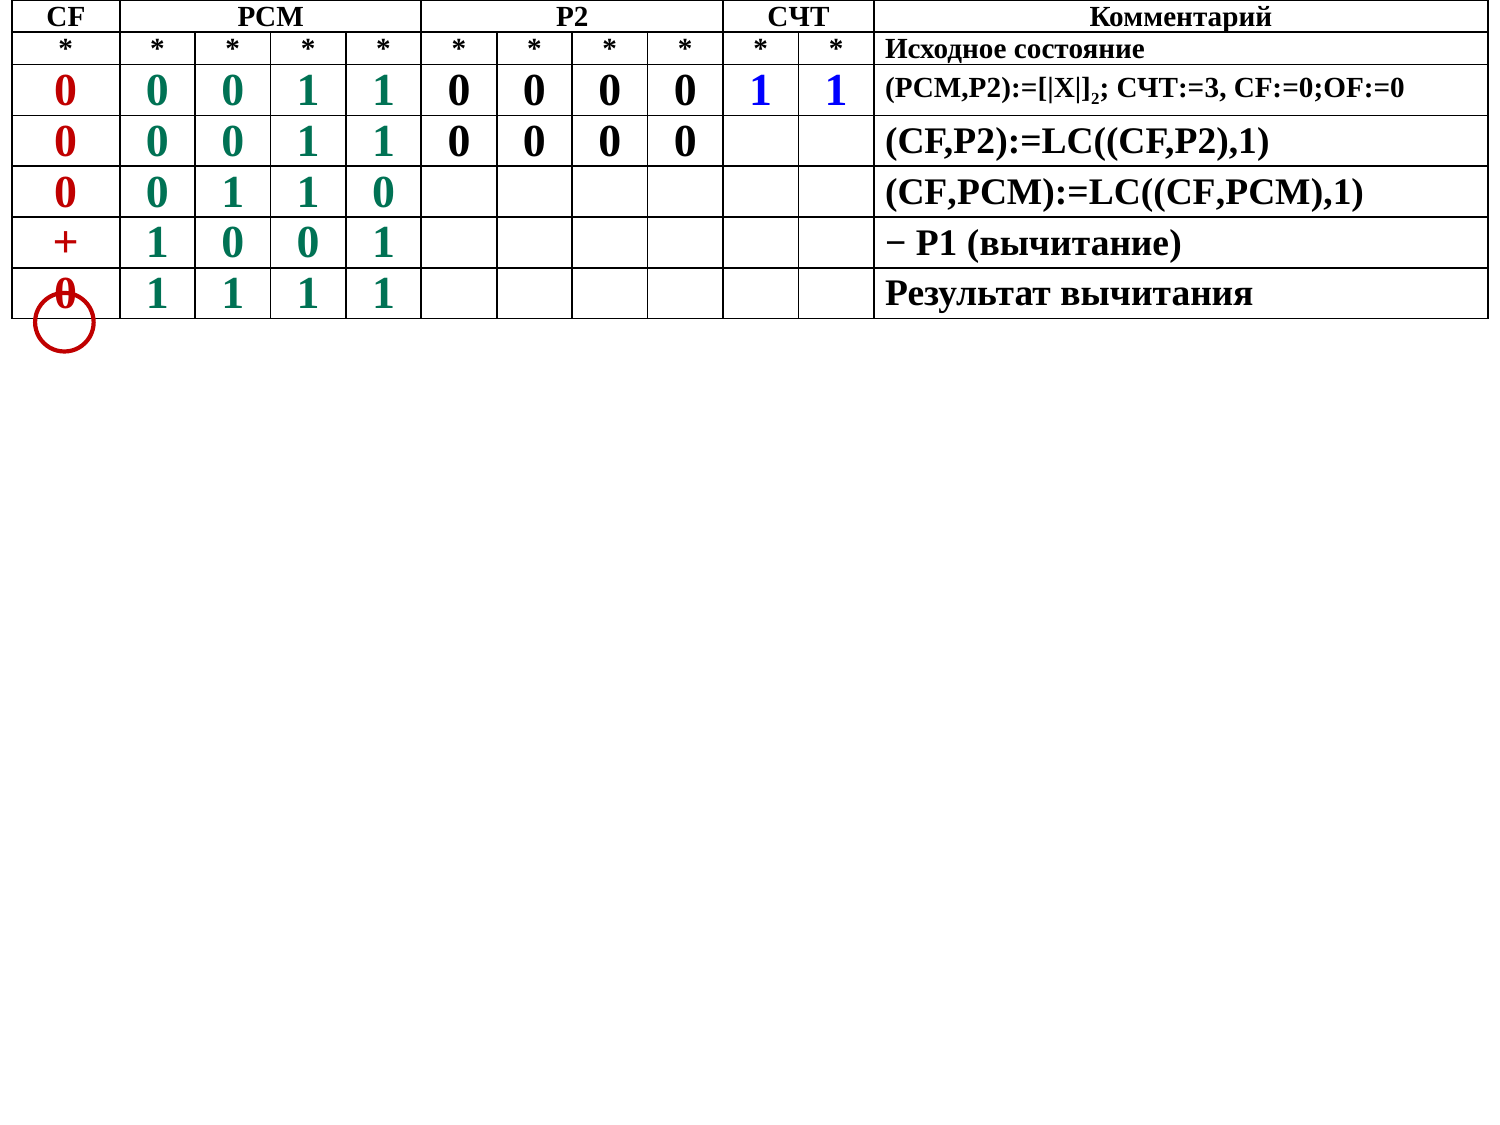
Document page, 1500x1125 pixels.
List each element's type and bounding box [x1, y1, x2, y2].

table_cell [498, 65, 571, 115]
table_cell [13, 33, 119, 64]
table_cell [121, 116, 194, 165]
table_cell [196, 33, 270, 64]
table_cell [347, 65, 420, 115]
table_cell [271, 218, 345, 267]
table_cell [196, 269, 270, 318]
table_cell [724, 167, 798, 216]
table_cell [422, 33, 496, 64]
table_cell [347, 167, 420, 216]
table_cell [13, 116, 119, 165]
table_cell [271, 167, 345, 216]
table_cell [347, 33, 420, 64]
table_cell [875, 33, 1487, 64]
table_cell [13, 167, 119, 216]
table_cell [498, 33, 571, 64]
table_cell [875, 65, 1487, 115]
table_cell [347, 218, 420, 267]
table_cell [648, 167, 722, 216]
table_cell [724, 116, 798, 165]
table_cell [422, 116, 496, 165]
table_cell [498, 269, 571, 318]
table_cell [347, 269, 420, 318]
table_cell [573, 167, 647, 216]
table_cell [799, 269, 873, 318]
table_cell [875, 218, 1487, 267]
table_cell [573, 65, 647, 115]
table_cell [196, 65, 270, 115]
table_cell [875, 167, 1487, 216]
table_cell [724, 269, 798, 318]
table_cell [498, 116, 571, 165]
table_cell [648, 33, 722, 64]
table_cell [648, 65, 722, 115]
table_cell [422, 269, 496, 318]
table_cell [799, 218, 873, 267]
table_cell [121, 33, 194, 64]
table_cell [648, 116, 722, 165]
table_cell [799, 65, 873, 115]
table_cell [271, 116, 345, 165]
table_cell [724, 218, 798, 267]
table_cell [196, 116, 270, 165]
table_cell [875, 116, 1487, 165]
table_cell [121, 65, 194, 115]
table_cell [573, 116, 647, 165]
table_cell [13, 65, 119, 115]
table_cell [347, 116, 420, 165]
table_cell [121, 167, 194, 216]
table_cell [724, 65, 798, 115]
table_cell [648, 218, 722, 267]
table_cell [422, 65, 496, 115]
table_cell [422, 167, 496, 216]
table_cell [799, 167, 873, 216]
table_header [13, 1, 119, 31]
table_cell [573, 33, 647, 64]
table_cell [13, 218, 119, 267]
table_cell [498, 167, 571, 216]
table_cell [724, 33, 798, 64]
table_header [724, 1, 873, 31]
table_header [121, 1, 420, 31]
table_header [422, 1, 722, 31]
table_cell [271, 33, 345, 64]
table_cell [573, 269, 647, 318]
table_cell [422, 218, 496, 267]
table_cell [271, 65, 345, 115]
text_box [32, 290, 96, 354]
table_cell [13, 269, 119, 318]
table_cell [799, 116, 873, 165]
table_cell [573, 218, 647, 267]
table_cell [196, 167, 270, 216]
table_cell [271, 269, 345, 318]
table_cell [875, 269, 1487, 318]
table_cell [498, 218, 571, 267]
table_cell [799, 33, 873, 64]
table_cell [121, 269, 194, 318]
table_cell [648, 269, 722, 318]
table_header [875, 1, 1487, 31]
table_cell [121, 218, 194, 267]
table_cell [196, 218, 270, 267]
